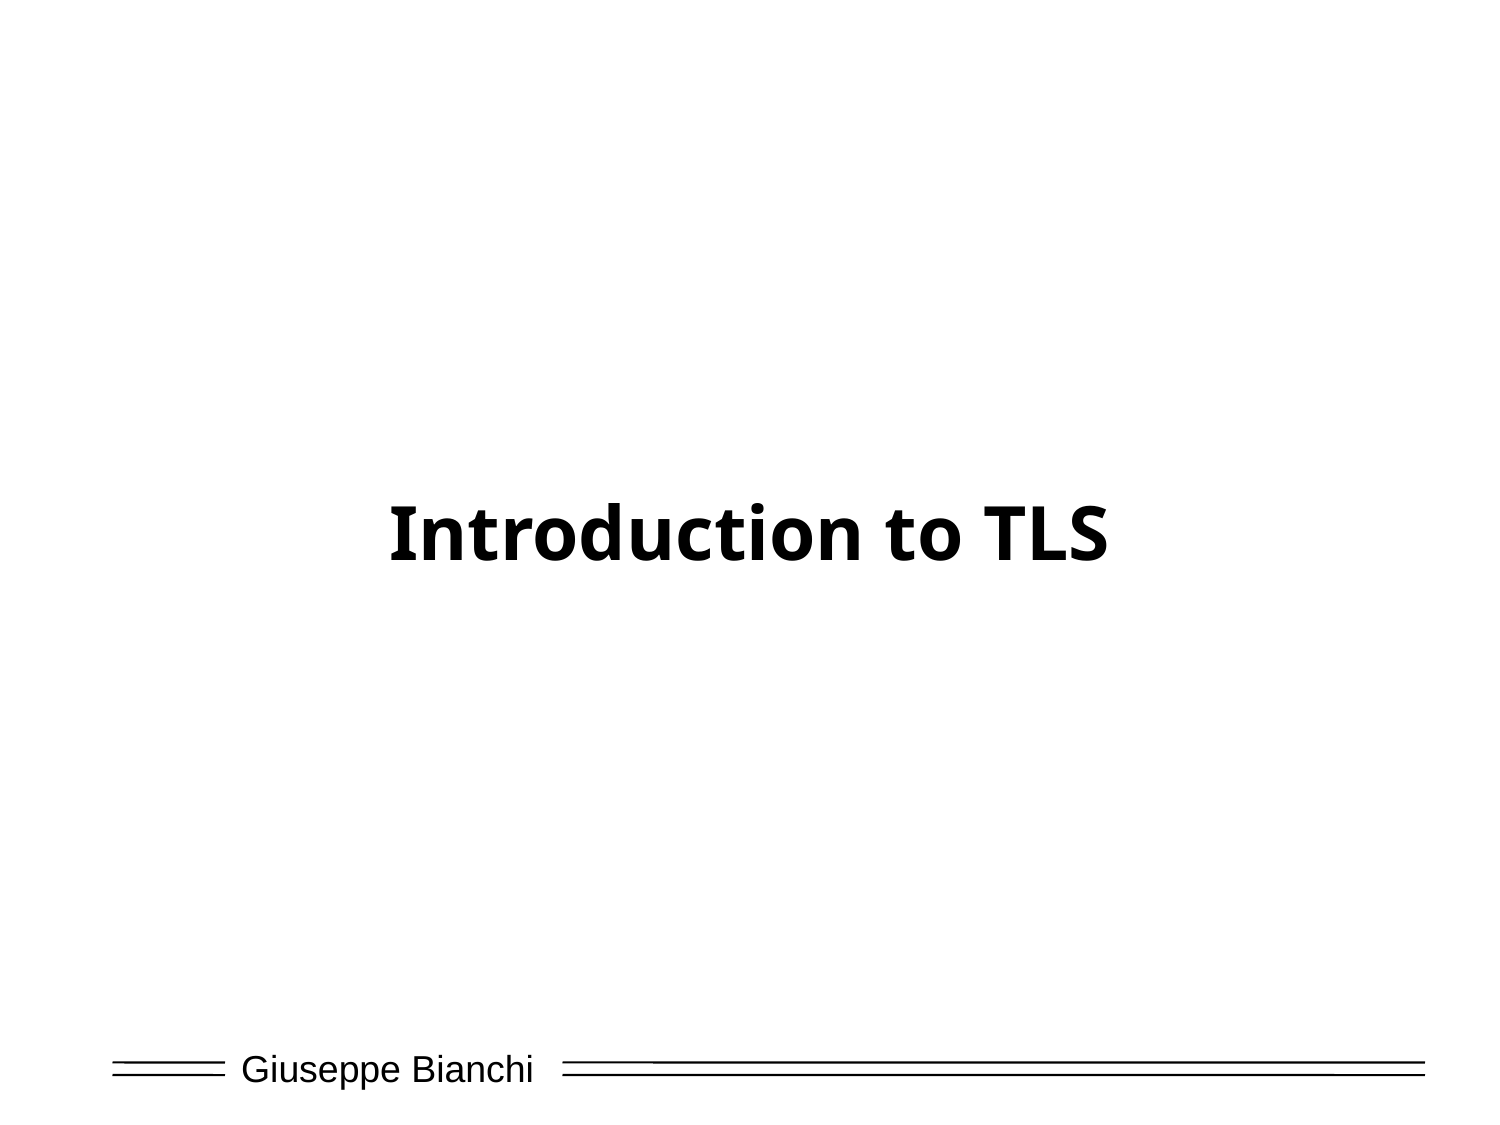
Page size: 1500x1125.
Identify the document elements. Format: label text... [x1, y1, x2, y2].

title Introduction to TLS [112, 409, 1388, 652]
